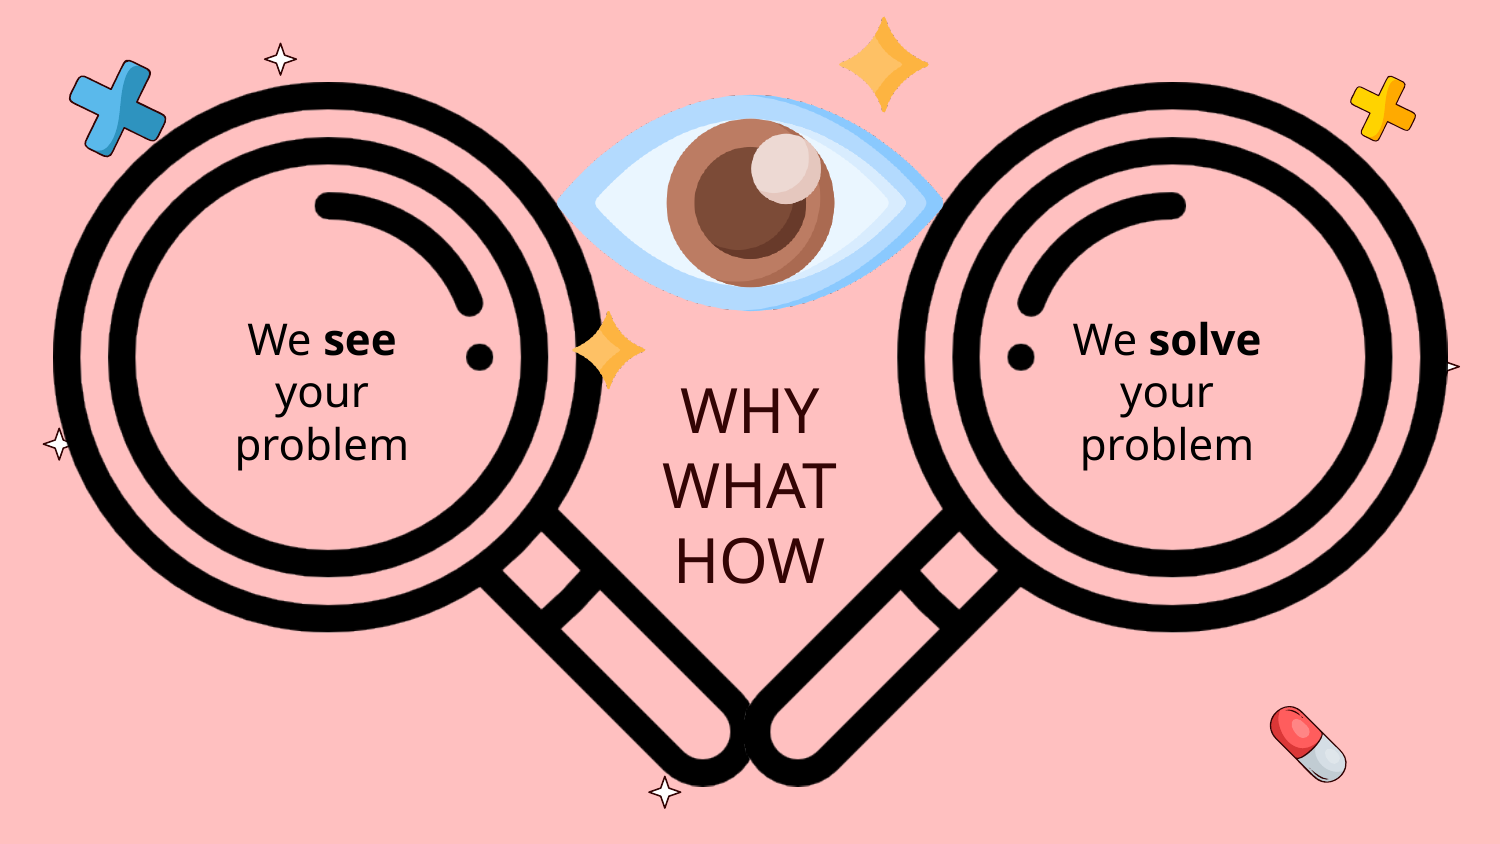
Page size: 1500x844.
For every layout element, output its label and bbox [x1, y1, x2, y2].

picture [53, 9, 1448, 787]
